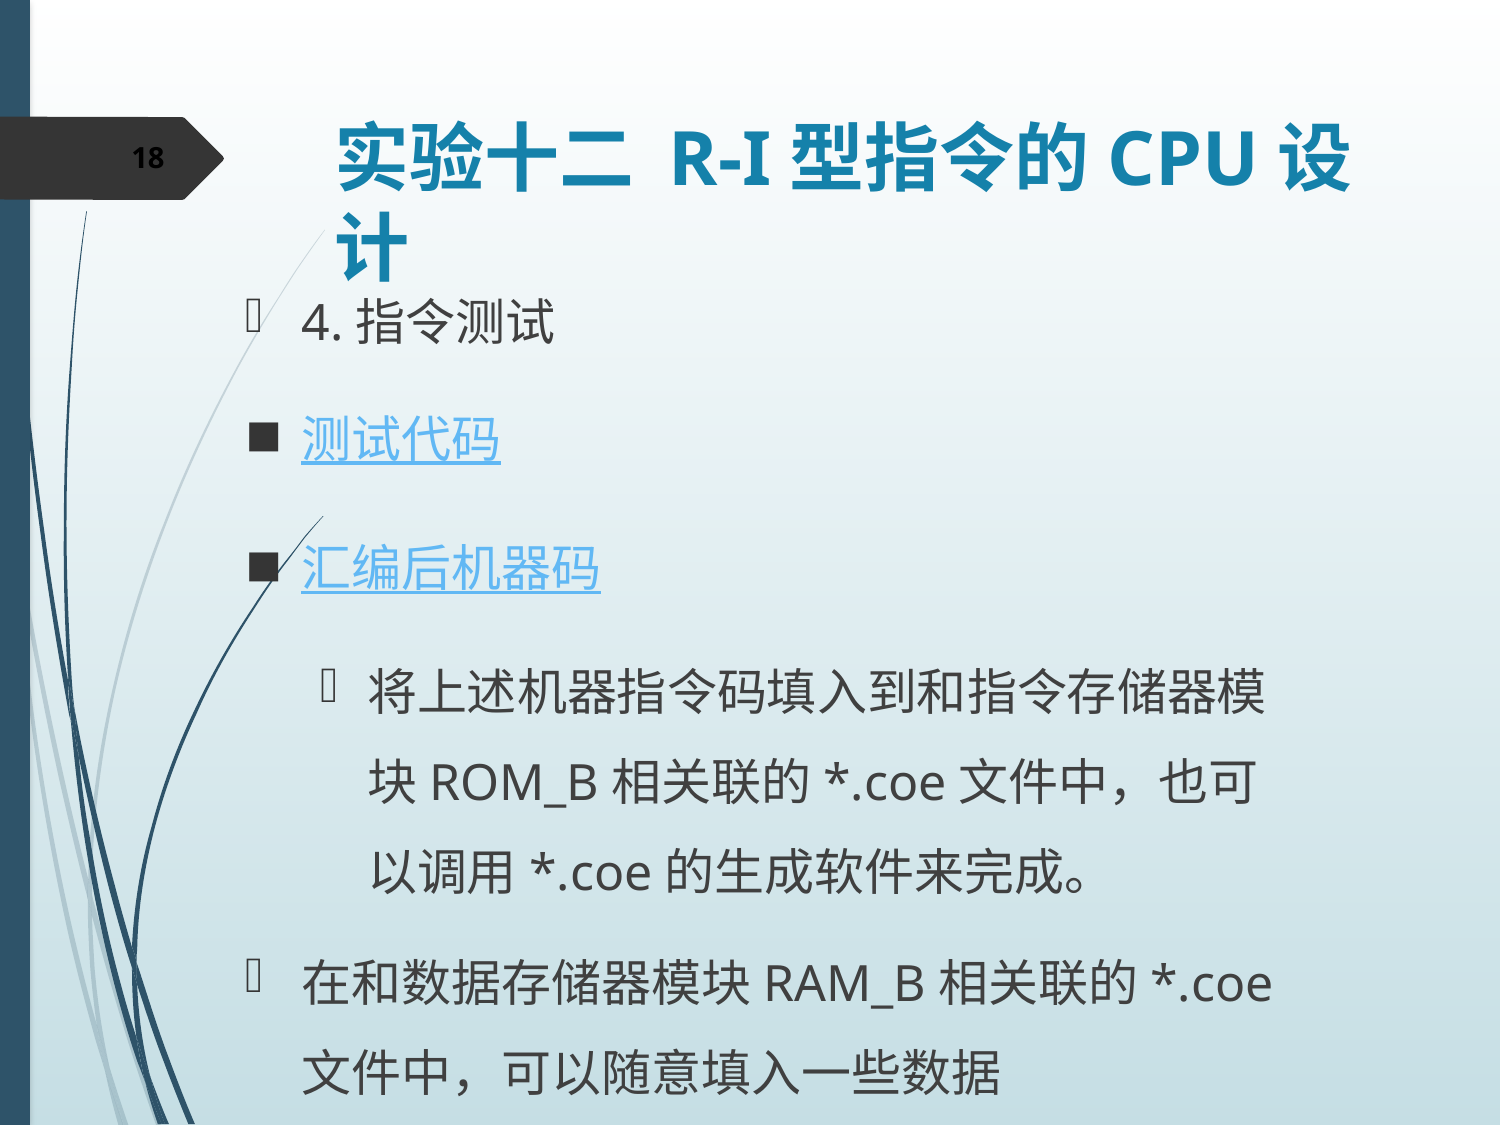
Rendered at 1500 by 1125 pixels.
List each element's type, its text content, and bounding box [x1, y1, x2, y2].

list 4.指令测试 测试代码 汇编后机器码 将上述机器指令码填入到和指令存储器模块ROM_B相关联的*.coe文件中，也可以调用*.coe的生成软件来完成。 在和数据存储器模块RAM_B相关联的*.coe文件中，可以随意填入一些数据 [230, 252, 1312, 873]
slide_number 18 [83, 129, 180, 190]
title 实验十二 R-I型指令的CPU设计 [319, 102, 1400, 313]
